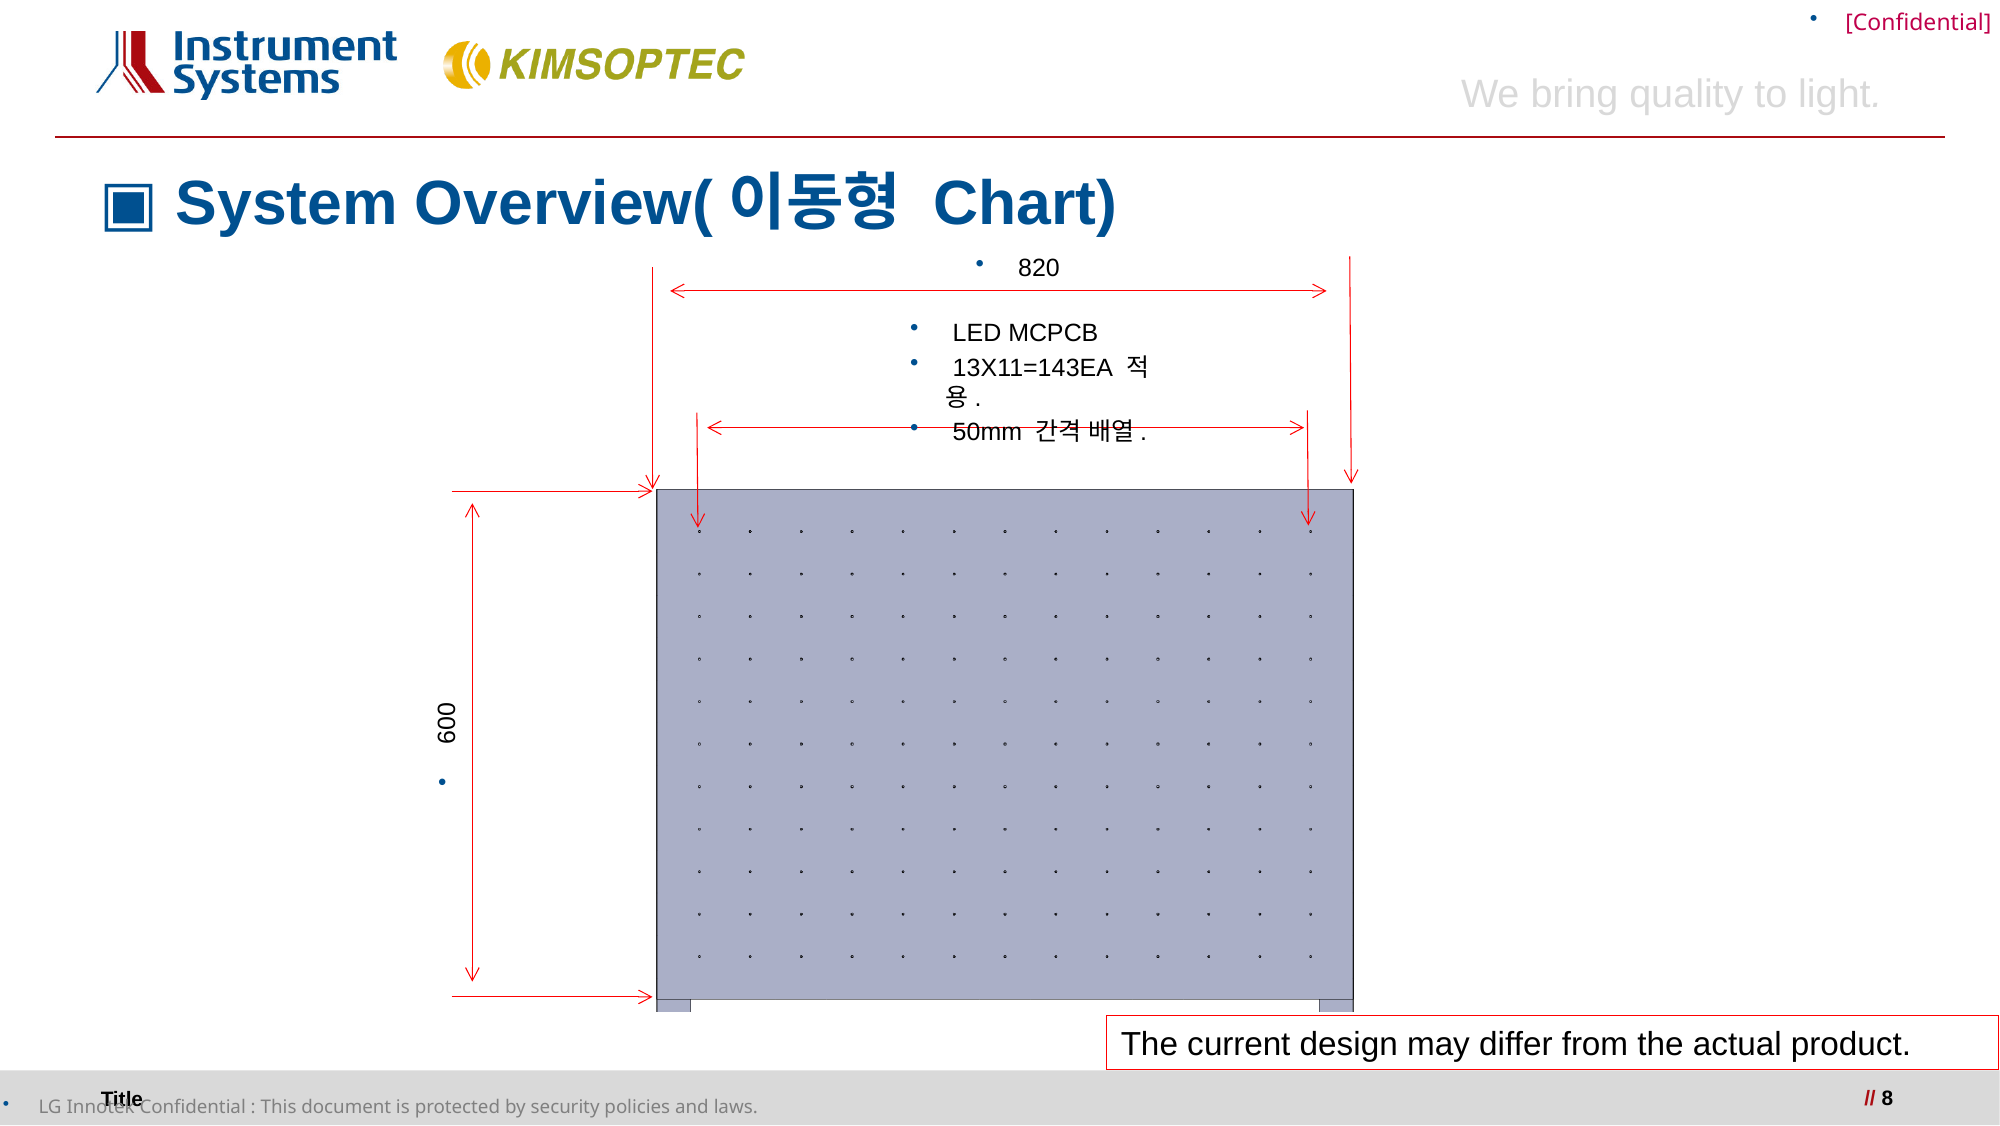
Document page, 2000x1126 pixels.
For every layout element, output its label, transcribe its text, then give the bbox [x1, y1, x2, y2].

text_box 820 [960, 243, 1260, 289]
picture [648, 479, 1367, 1012]
title ▣ System Overview(이동형 Chart) [79, 146, 1914, 253]
text_box LED MCPCB 13X11=143EA 적용. 50mm 간격 배열. [895, 435, 1194, 454]
slide_number // 8 [1614, 1074, 1914, 1126]
picture [443, 41, 745, 89]
text_box 600 [422, 503, 468, 802]
text_box The current design may differ from the actual product. [1106, 1015, 1999, 1070]
text_box LED MCPCB 13X11=143EA 적용. 50mm 간격 배열. [895, 308, 1194, 426]
picture [95, 31, 398, 100]
picture [648, 479, 652, 490]
